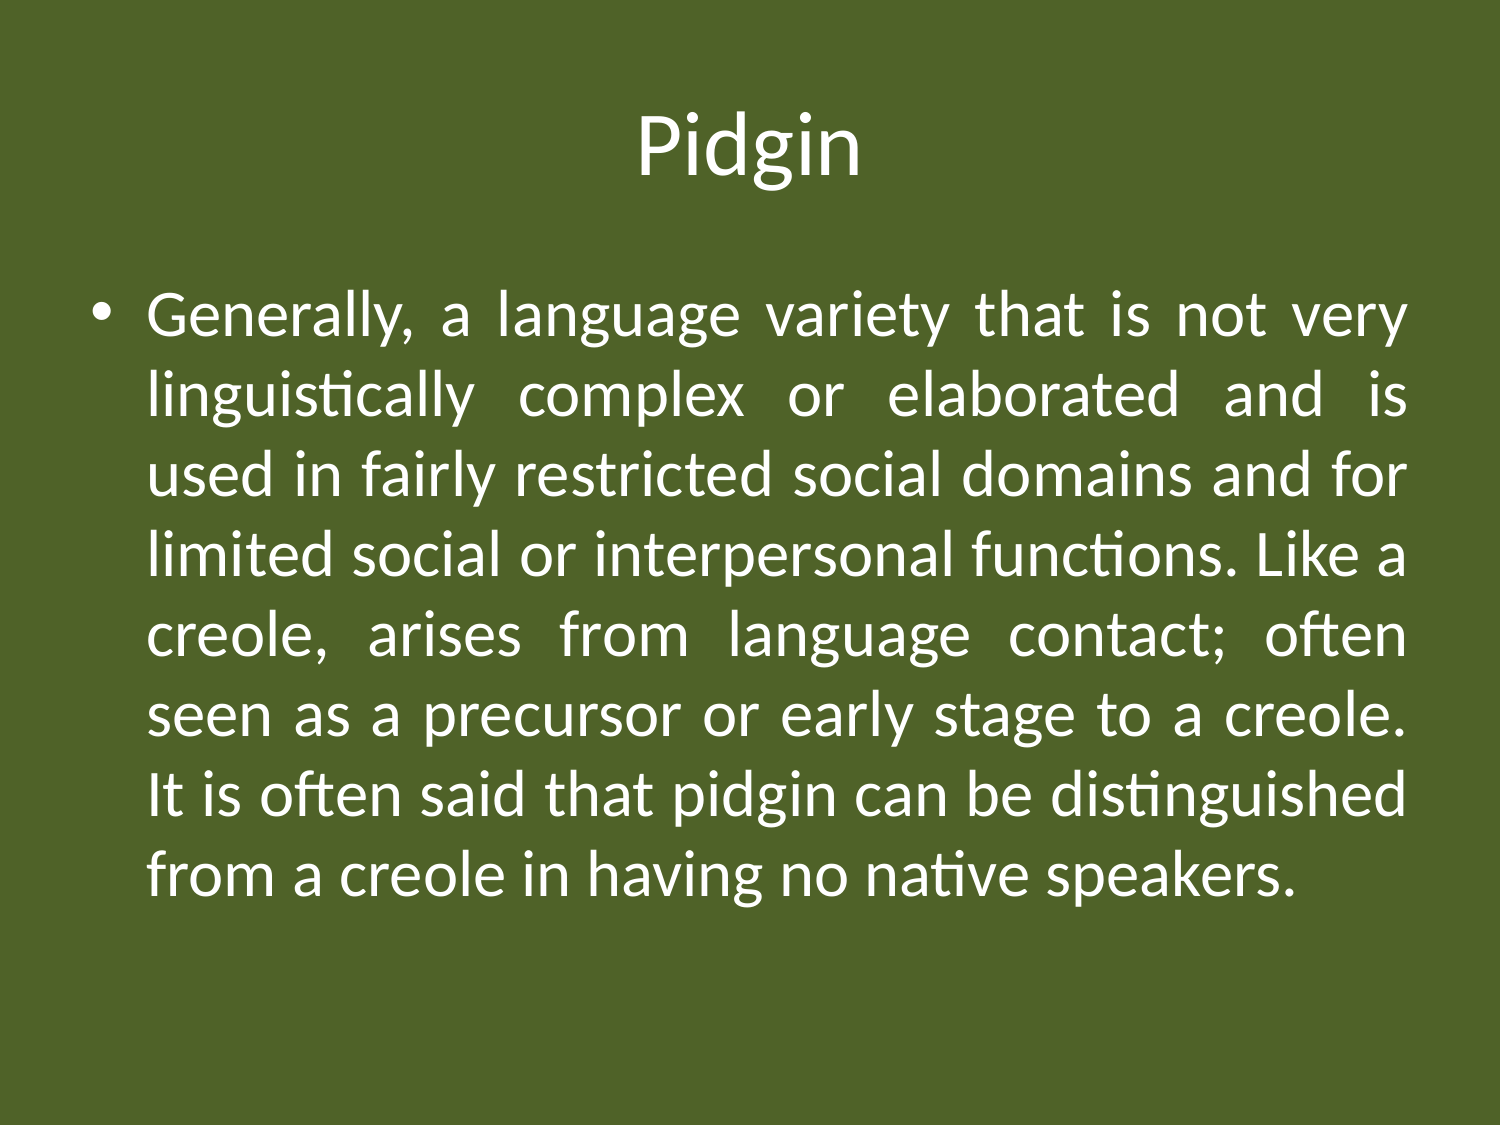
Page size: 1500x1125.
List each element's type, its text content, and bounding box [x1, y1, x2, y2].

title Pidgin [75, 45, 1425, 233]
list Generally, a language variety that is not very linguistically complex or elaborated and is used in fairly restricted social domains and for limited social or interpersonal functions. Like a creole, arises from language contact; often seen as a precursor or early stage to a creole. It is often said that pidgin can be distinguished from a creole in having no native speakers. [75, 262, 1425, 1005]
